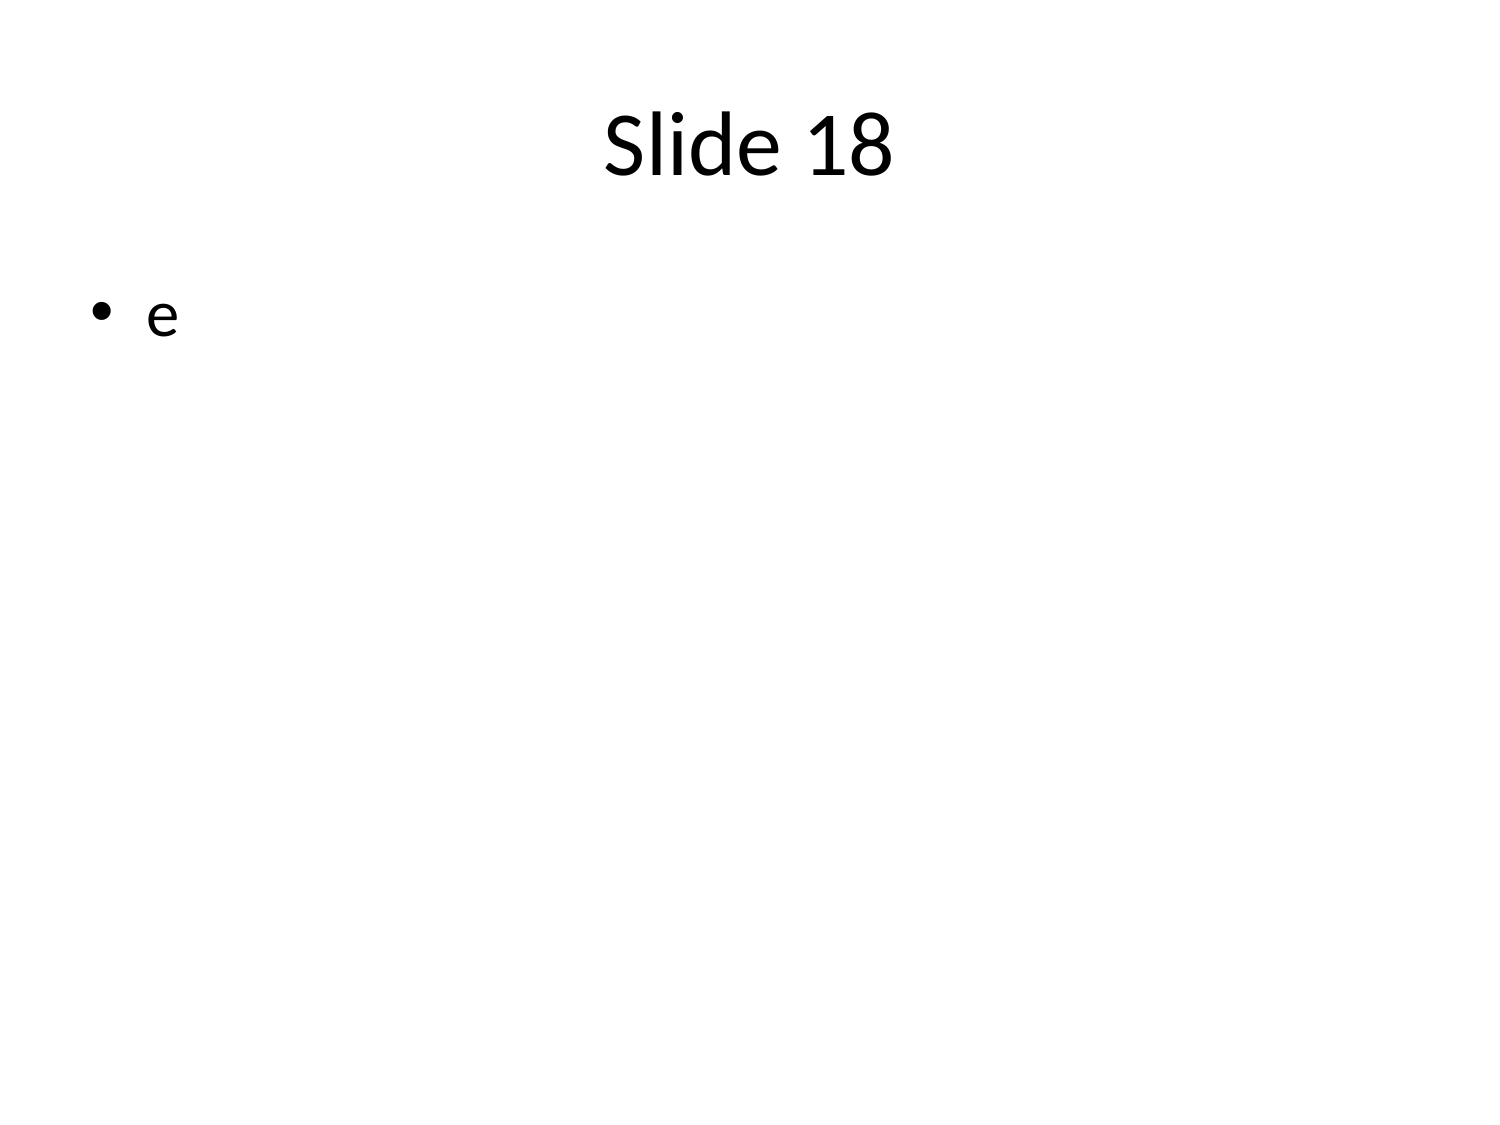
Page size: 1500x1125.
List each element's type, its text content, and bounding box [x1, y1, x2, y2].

list e [75, 262, 1425, 1005]
title Slide 18 [75, 45, 1425, 233]
